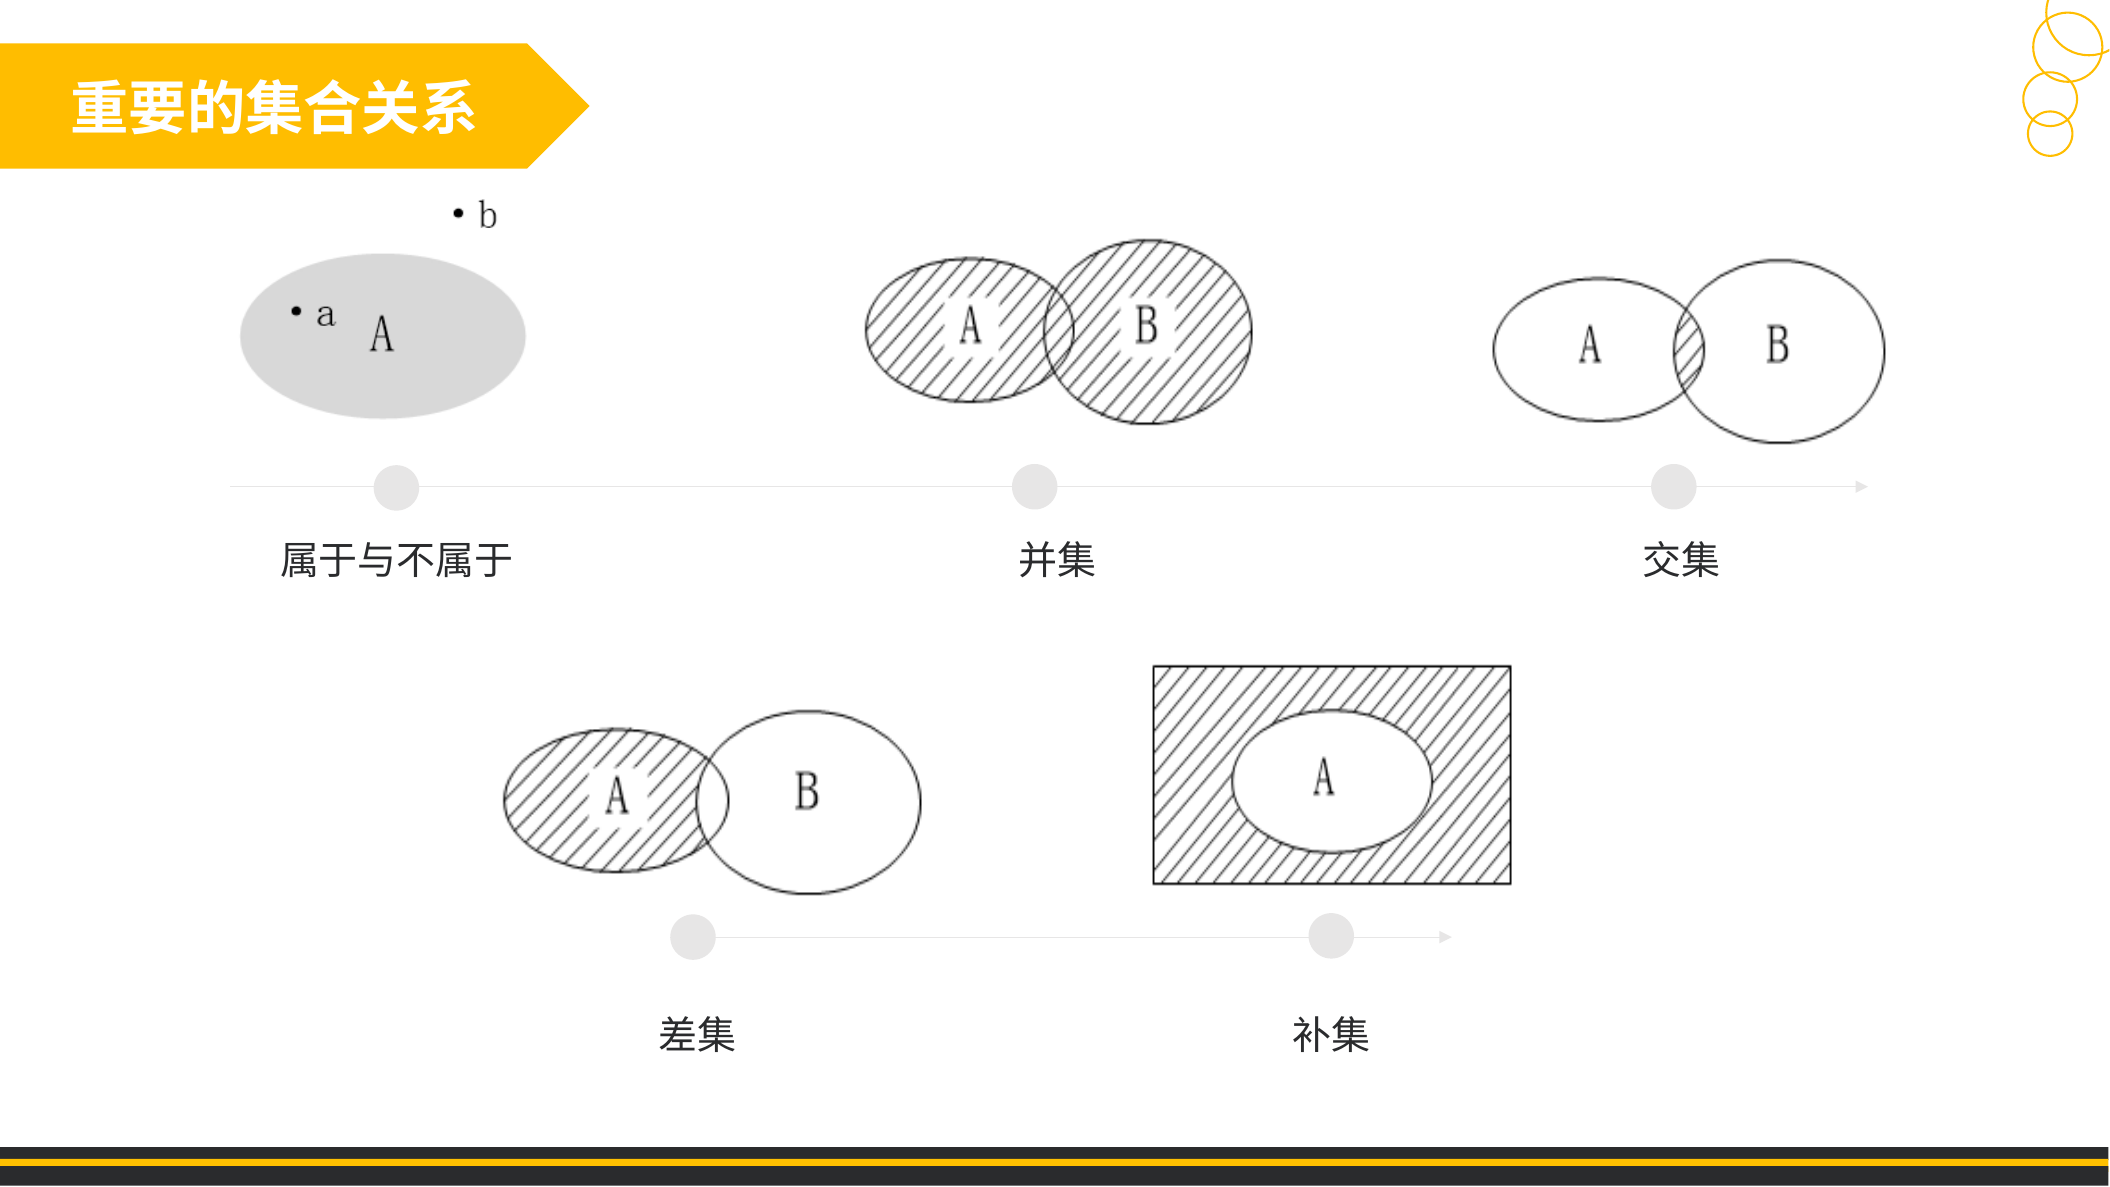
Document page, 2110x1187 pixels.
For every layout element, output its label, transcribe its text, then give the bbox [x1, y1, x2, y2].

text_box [2023, 0, 2110, 156]
text_box 重要的集合关系 [54, 62, 495, 149]
text_box 并集 [1003, 527, 1111, 590]
picture [821, 207, 1294, 445]
text_box 交集 [1627, 527, 1735, 590]
picture [1451, 227, 1925, 464]
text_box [670, 913, 1452, 960]
text_box [0, 42, 592, 170]
picture [486, 678, 960, 915]
picture [226, 194, 566, 432]
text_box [230, 464, 1869, 511]
picture [1095, 655, 1568, 892]
text_box 补集 [1277, 1003, 1385, 1065]
text_box 属于与不属于 [265, 527, 528, 590]
text_box 差集 [644, 1003, 752, 1065]
